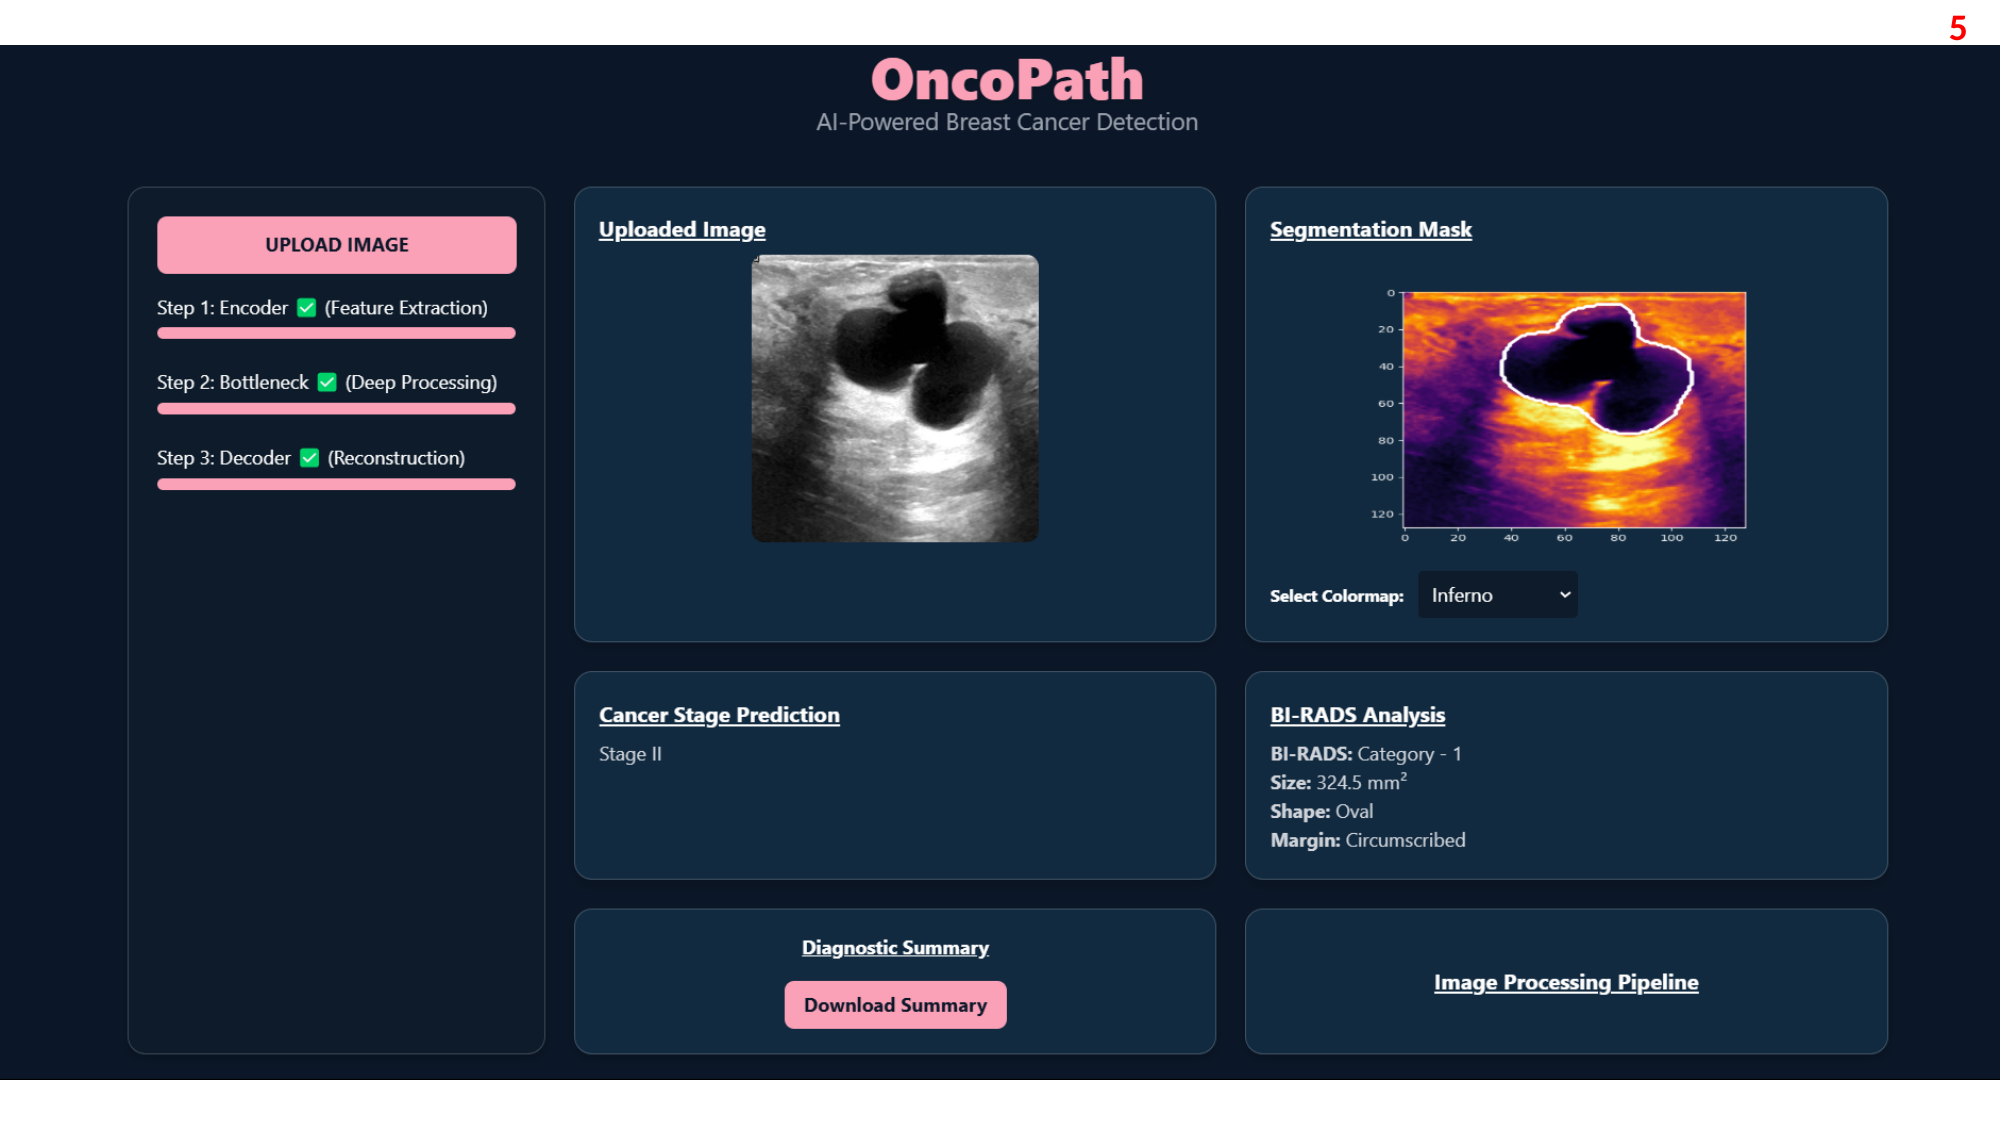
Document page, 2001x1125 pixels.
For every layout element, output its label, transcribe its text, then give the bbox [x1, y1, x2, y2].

picture [0, 45, 2000, 1080]
text_box 5 [1934, 0, 1983, 45]
